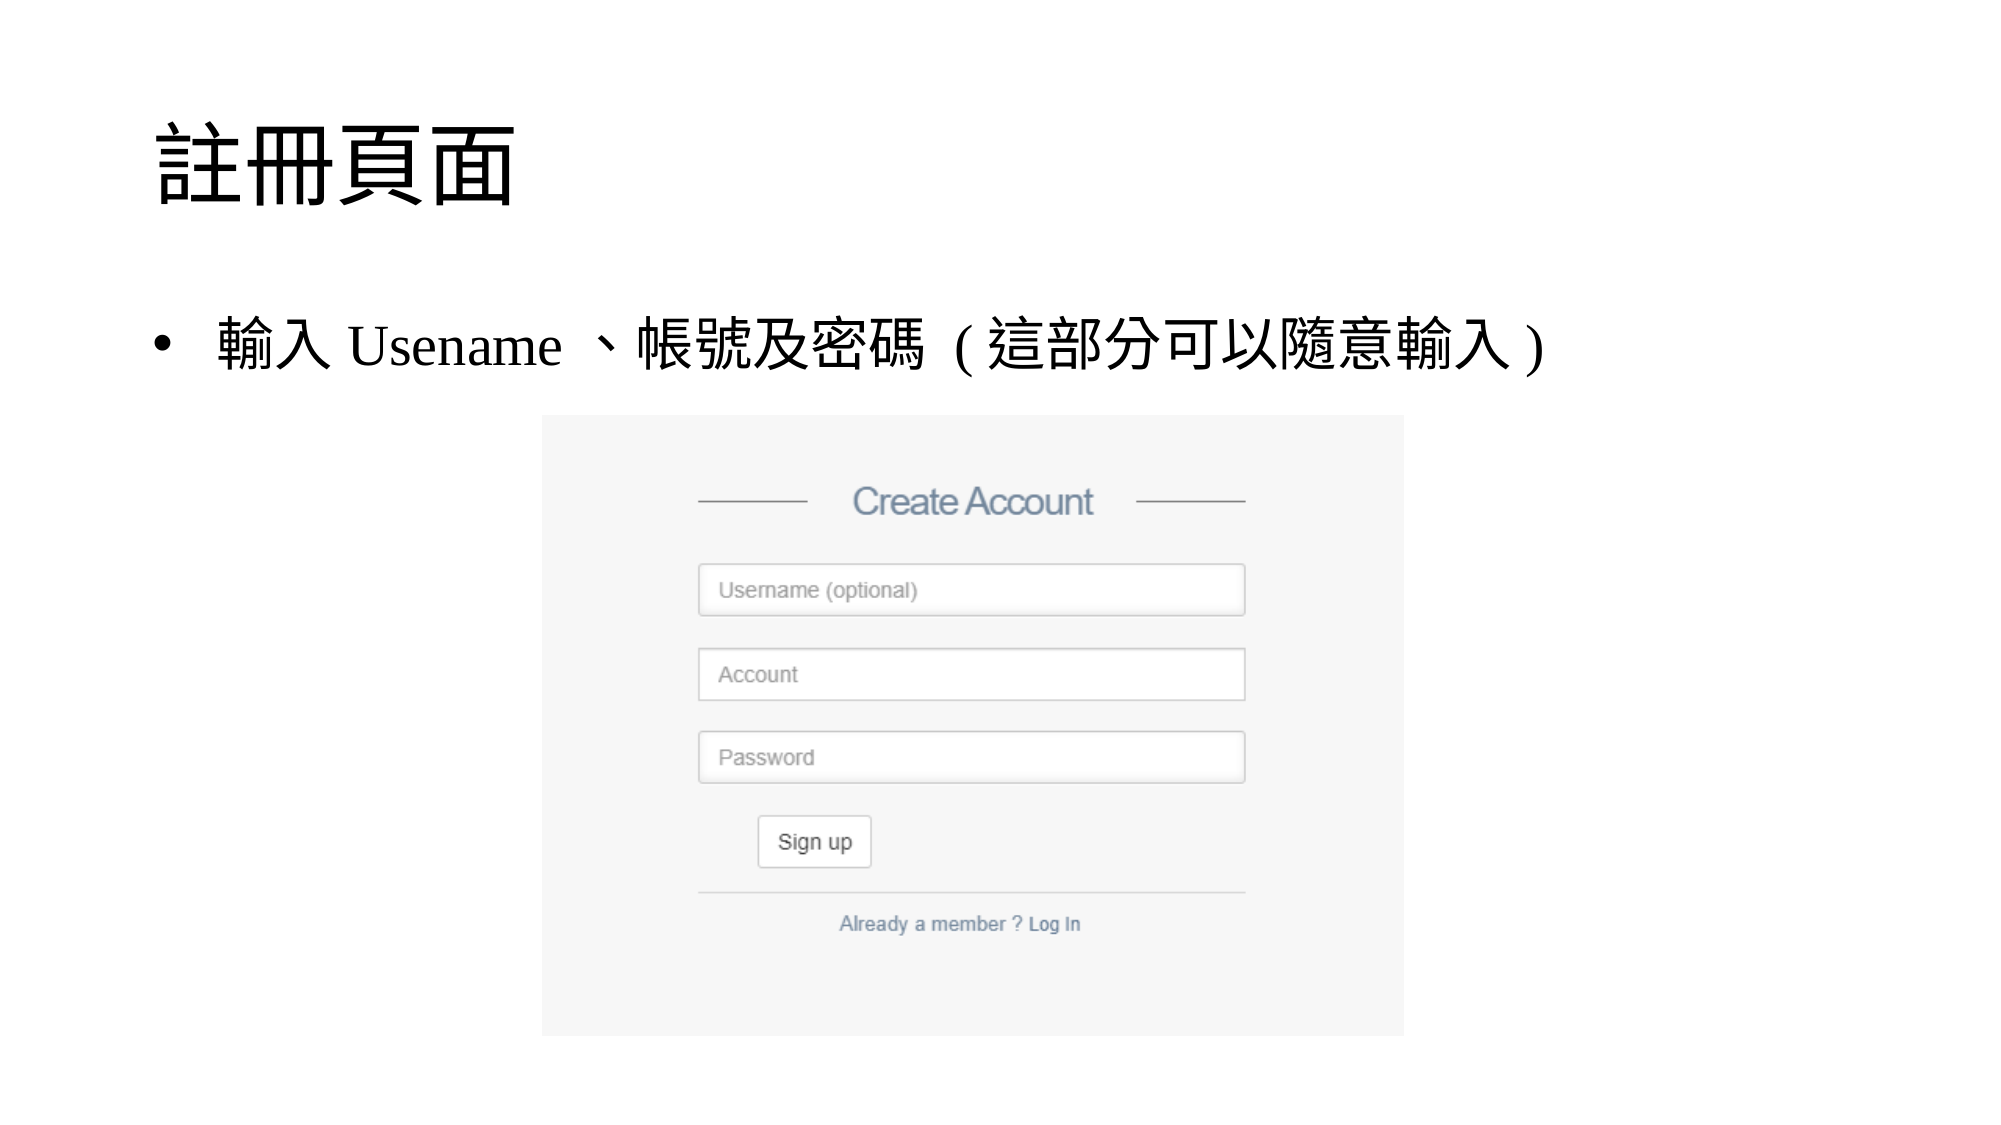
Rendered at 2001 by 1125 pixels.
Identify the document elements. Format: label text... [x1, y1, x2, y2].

picture [542, 415, 1404, 1036]
title 註冊頁面 [137, 59, 1863, 278]
text_box 輸入Usename、帳號及密碼 (這部分可以隨意輸入) [137, 299, 1863, 1014]
